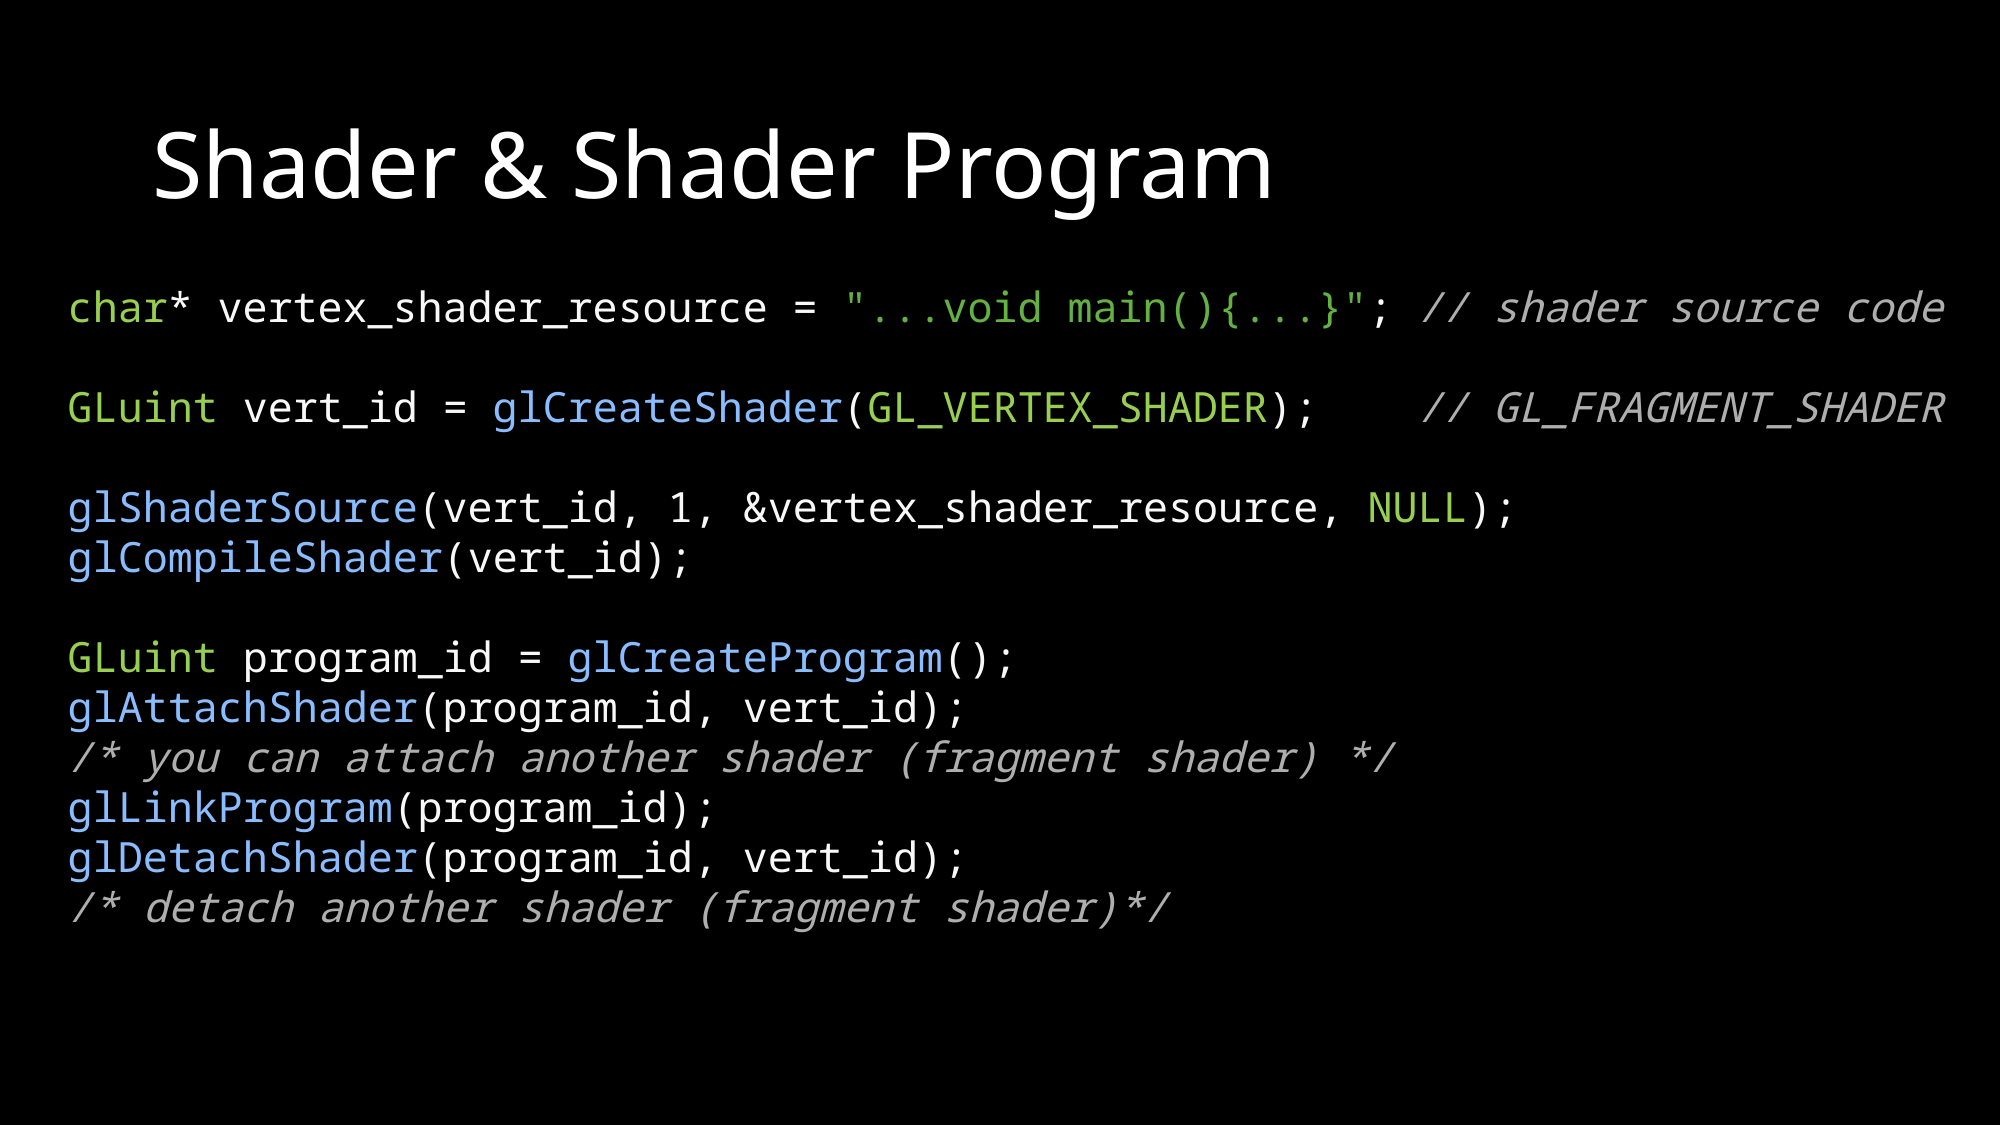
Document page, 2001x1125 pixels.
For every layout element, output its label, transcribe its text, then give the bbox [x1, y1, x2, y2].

text_box char* vertex_shader_resource = "...void main(){...}"; // shader source code GLuint vert_id = glCreateShader(GL_VERTEX_SHADER); // GL_FRAGMENT_SHADER glShaderSource(vert_id, 1, &vertex_shader_resource, NULL); glCompileShader(vert_id); GLuint program_id = glCreateProgram(); glAttachShader(program_id, vert_id); /* you can attach another shader (fragment shader) */ glLinkProgram(program_id); glDetachShader(program_id, vert_id); /* detach another shader (fragment shader)*/ [67, 280, 1943, 931]
title Shader & Shader Program [137, 59, 1863, 278]
